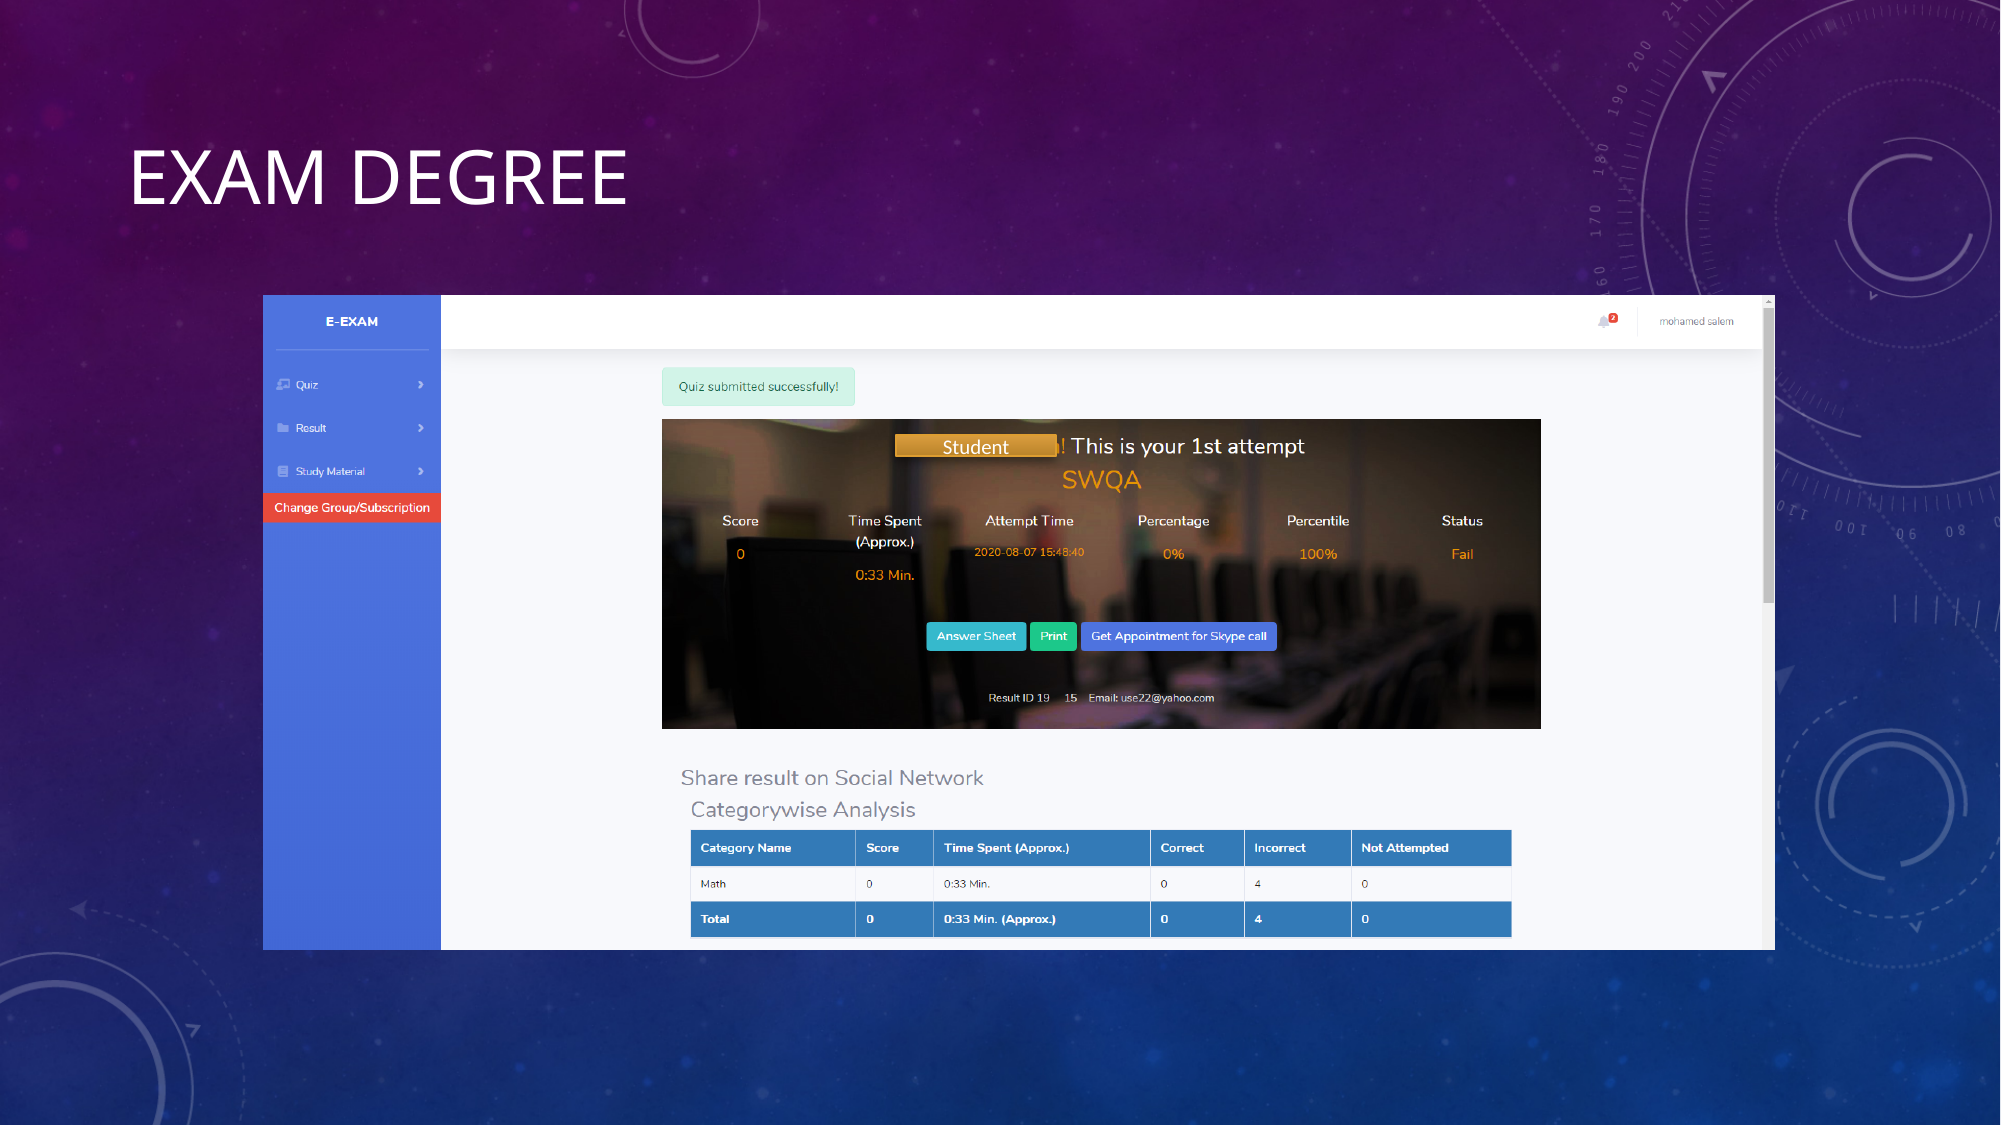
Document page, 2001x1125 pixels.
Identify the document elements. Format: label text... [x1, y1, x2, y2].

title exam degree [112, 99, 1775, 339]
picture [0, 0, 2001, 1125]
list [263, 295, 1775, 951]
